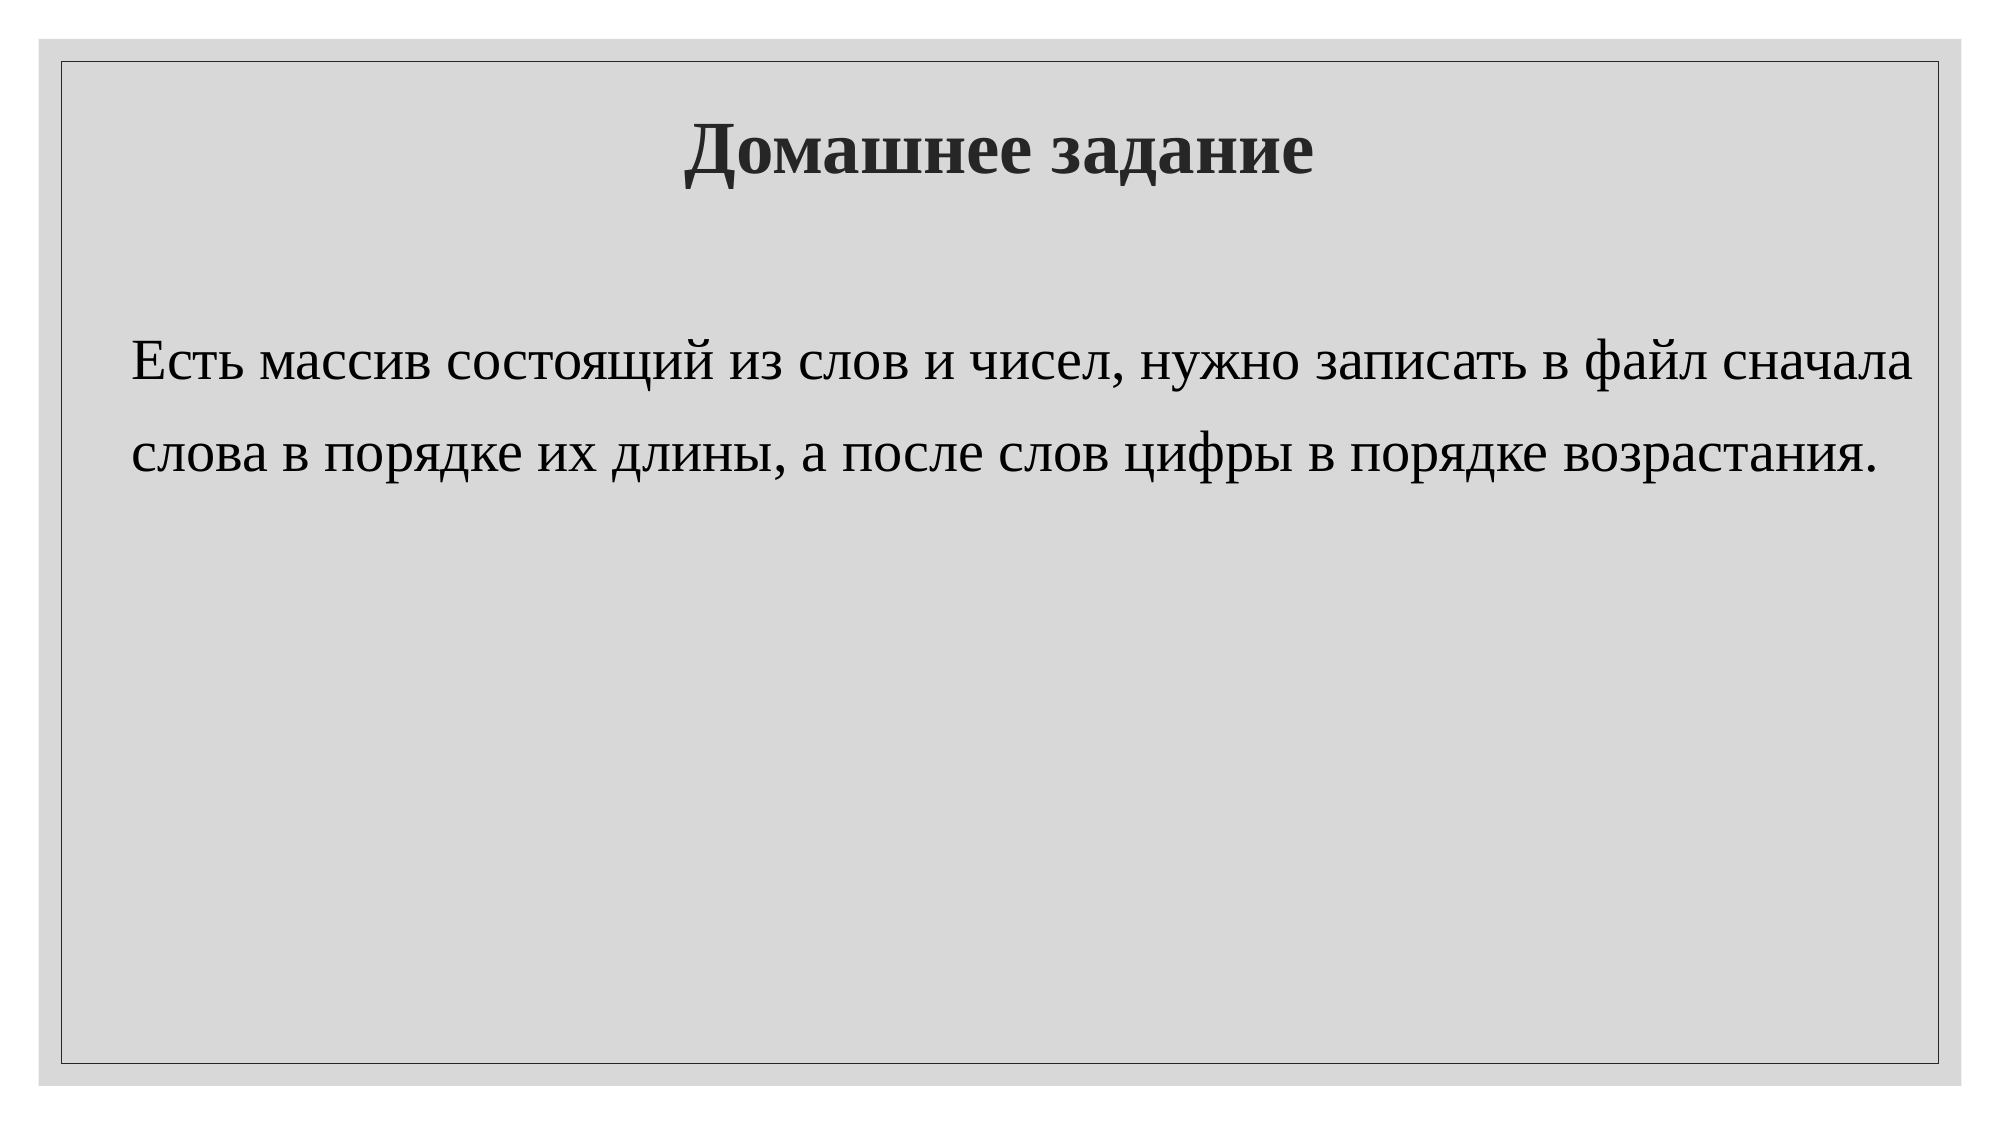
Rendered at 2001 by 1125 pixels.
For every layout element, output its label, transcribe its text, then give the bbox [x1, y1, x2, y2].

text_box Есть массив состоящий из слов и чисел, нужно записать в файл сначала слова в порядке их длины, а после слов цифры в порядке возрастания. [49, 308, 1959, 491]
title Домашнее задание [56, 36, 1944, 263]
